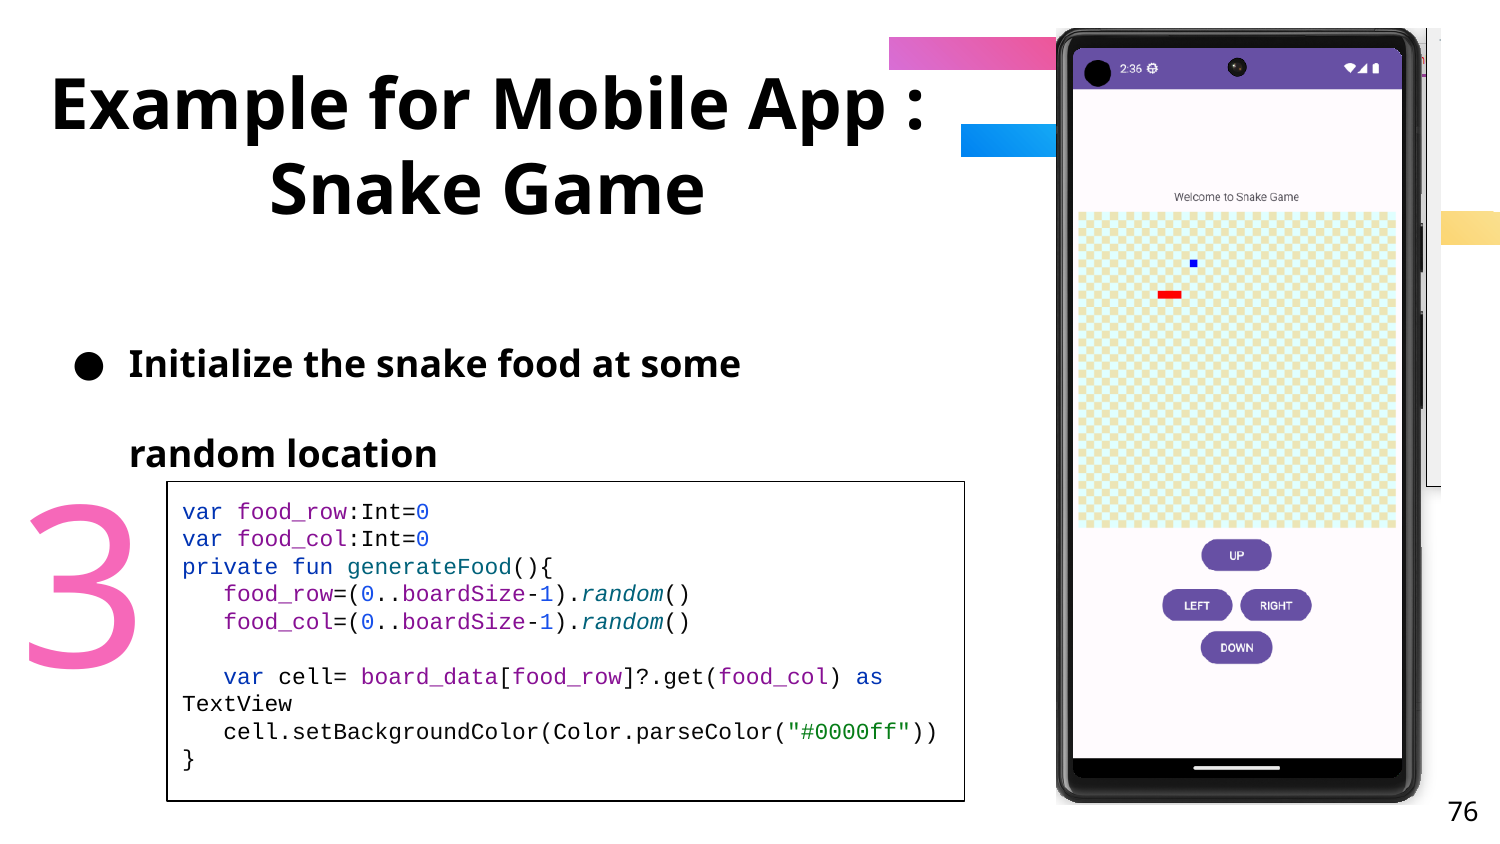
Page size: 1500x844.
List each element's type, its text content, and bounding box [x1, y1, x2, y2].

slide_number ‹#› [1403, 779, 1494, 844]
subtitle Initialize the snake food at some random location [38, 279, 802, 469]
text_box 3 [0, 459, 168, 728]
title Example for Mobile App : Snake Game [17, 37, 959, 251]
text_box var food_row:Int=0 var food_col:Int=0 private fun generateFood(){ food_row=(0..boardSize-1).random() food_col=(0..boardSize-1).random() var cell= board_data[food_row]?.get(food_col) as TextView cell.setBackgroundColor(Color.parseColor("#0000ff")) } [167, 481, 965, 802]
picture [1054, 27, 1441, 805]
